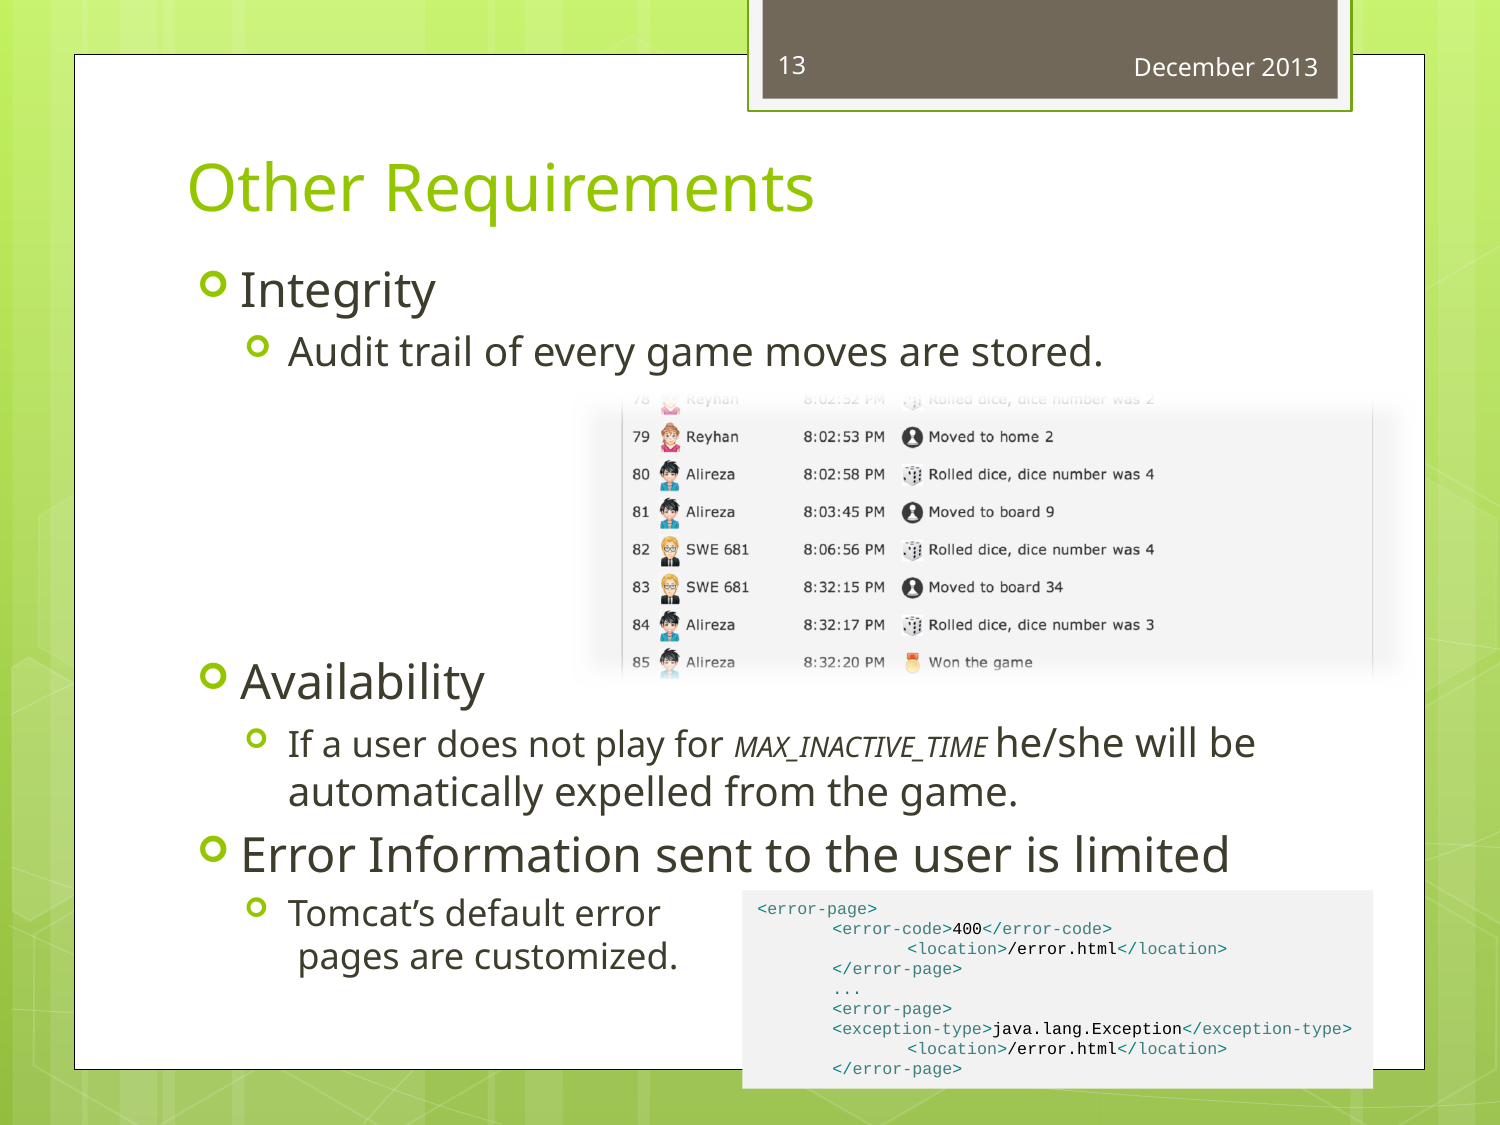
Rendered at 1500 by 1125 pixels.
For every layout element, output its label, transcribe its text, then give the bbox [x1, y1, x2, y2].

list Integrity Audit trail of every game moves are stored. Availability If a user does not play for MAX_INACTIVE_TIME he/she will be automatically expelled from the game. Error Information sent to the user is limited Tomcat’s default error pages are customized. [171, 251, 1283, 990]
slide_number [977, 36, 1334, 97]
picture [570, 392, 1416, 686]
text_box <error-page> <error-code>400</error-code> <location>/error.html</location> </error-page> ... <error-page> <exception-type>java.lang.Exception</exception-type> <location>/error.html</location> </error-page> [742, 890, 1374, 1089]
slide_number 13 [762, 36, 977, 97]
title Other Requirements [171, 137, 1324, 233]
